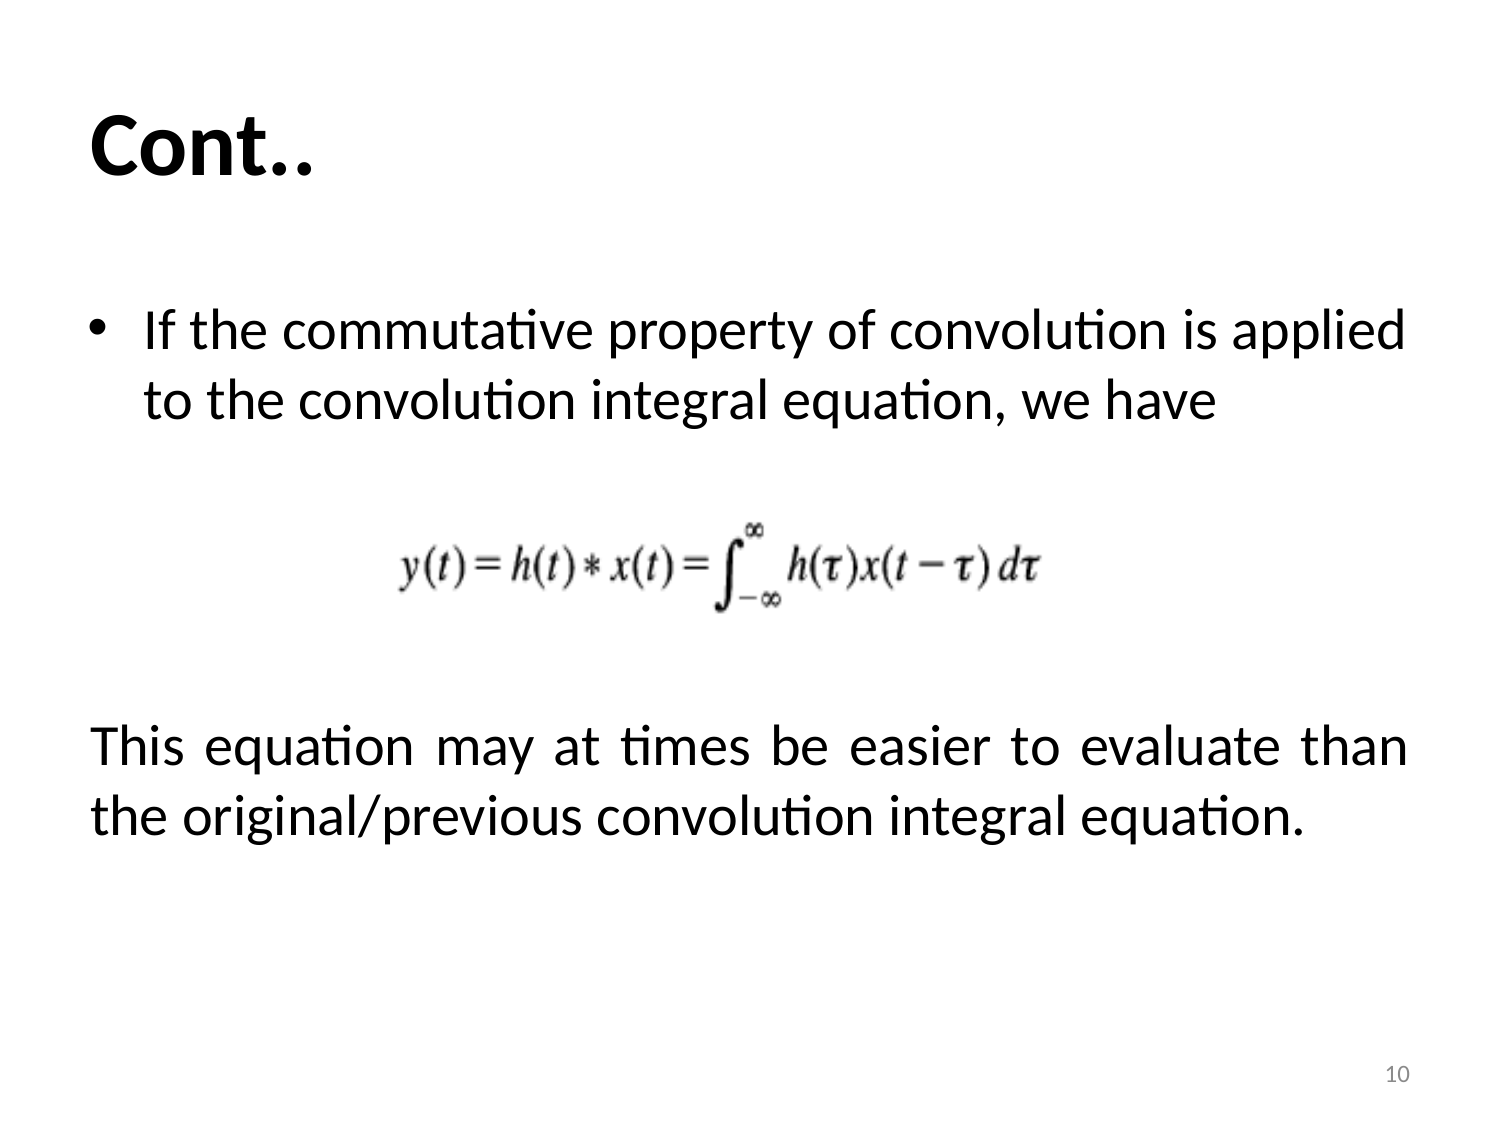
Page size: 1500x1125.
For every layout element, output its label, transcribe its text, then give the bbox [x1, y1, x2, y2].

slide_number 10 [1074, 1042, 1425, 1103]
picture [387, 499, 1060, 638]
title Cont.. [75, 45, 1425, 233]
text_box If the commutative property of convolution is applied to the convolution integral equation, we have [72, 283, 1423, 500]
text_box This equation may at times be easier to evaluate than the original/previous convolution integral equation. [74, 699, 1425, 916]
